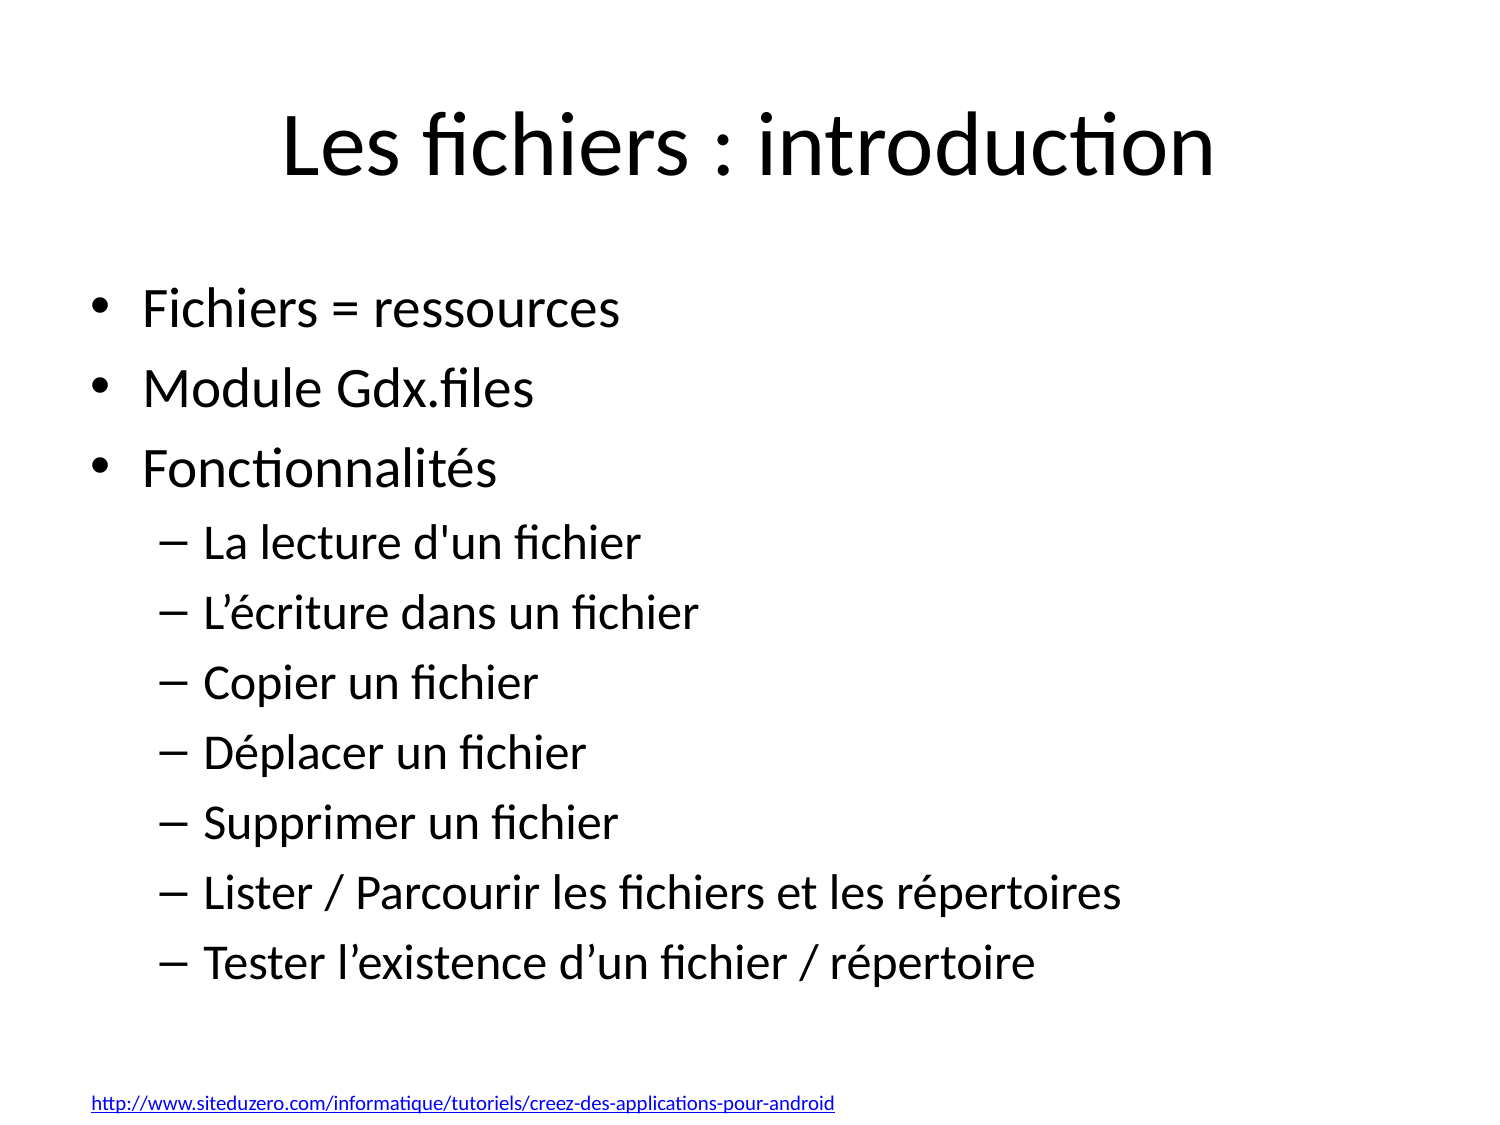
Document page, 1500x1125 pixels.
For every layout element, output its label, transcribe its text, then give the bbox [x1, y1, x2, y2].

list Fichiers = ressources Module Gdx.files Fonctionnalités La lecture d'un fichier L’écriture dans un fichier Copier un fichier Déplacer un fichier Supprimer un fichier Lister / Parcourir les fichiers et les répertoires Tester l’existence d’un fichier / répertoire [75, 262, 1425, 1005]
title Les fichiers : introduction [75, 45, 1425, 233]
